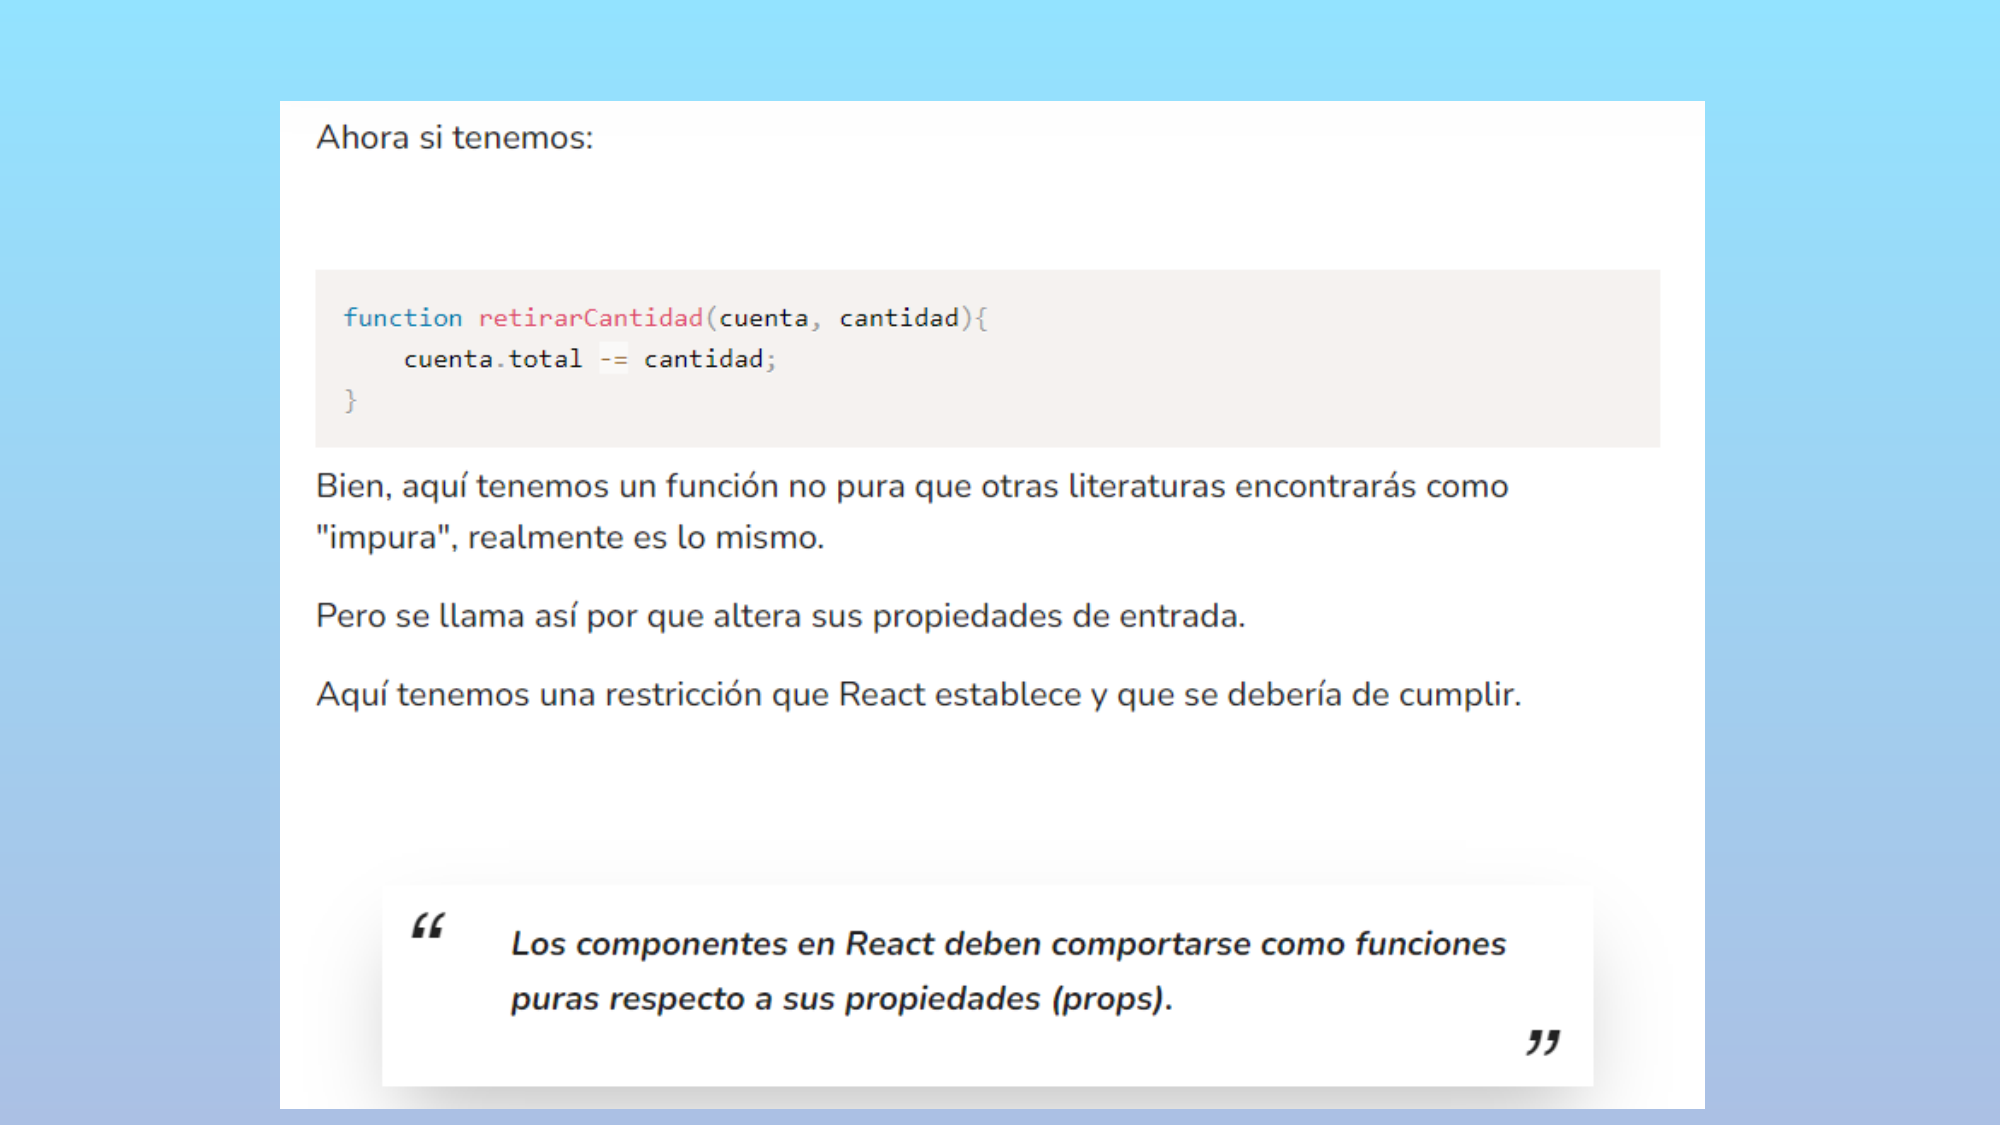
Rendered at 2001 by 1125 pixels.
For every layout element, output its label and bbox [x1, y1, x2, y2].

picture [280, 101, 1705, 1109]
